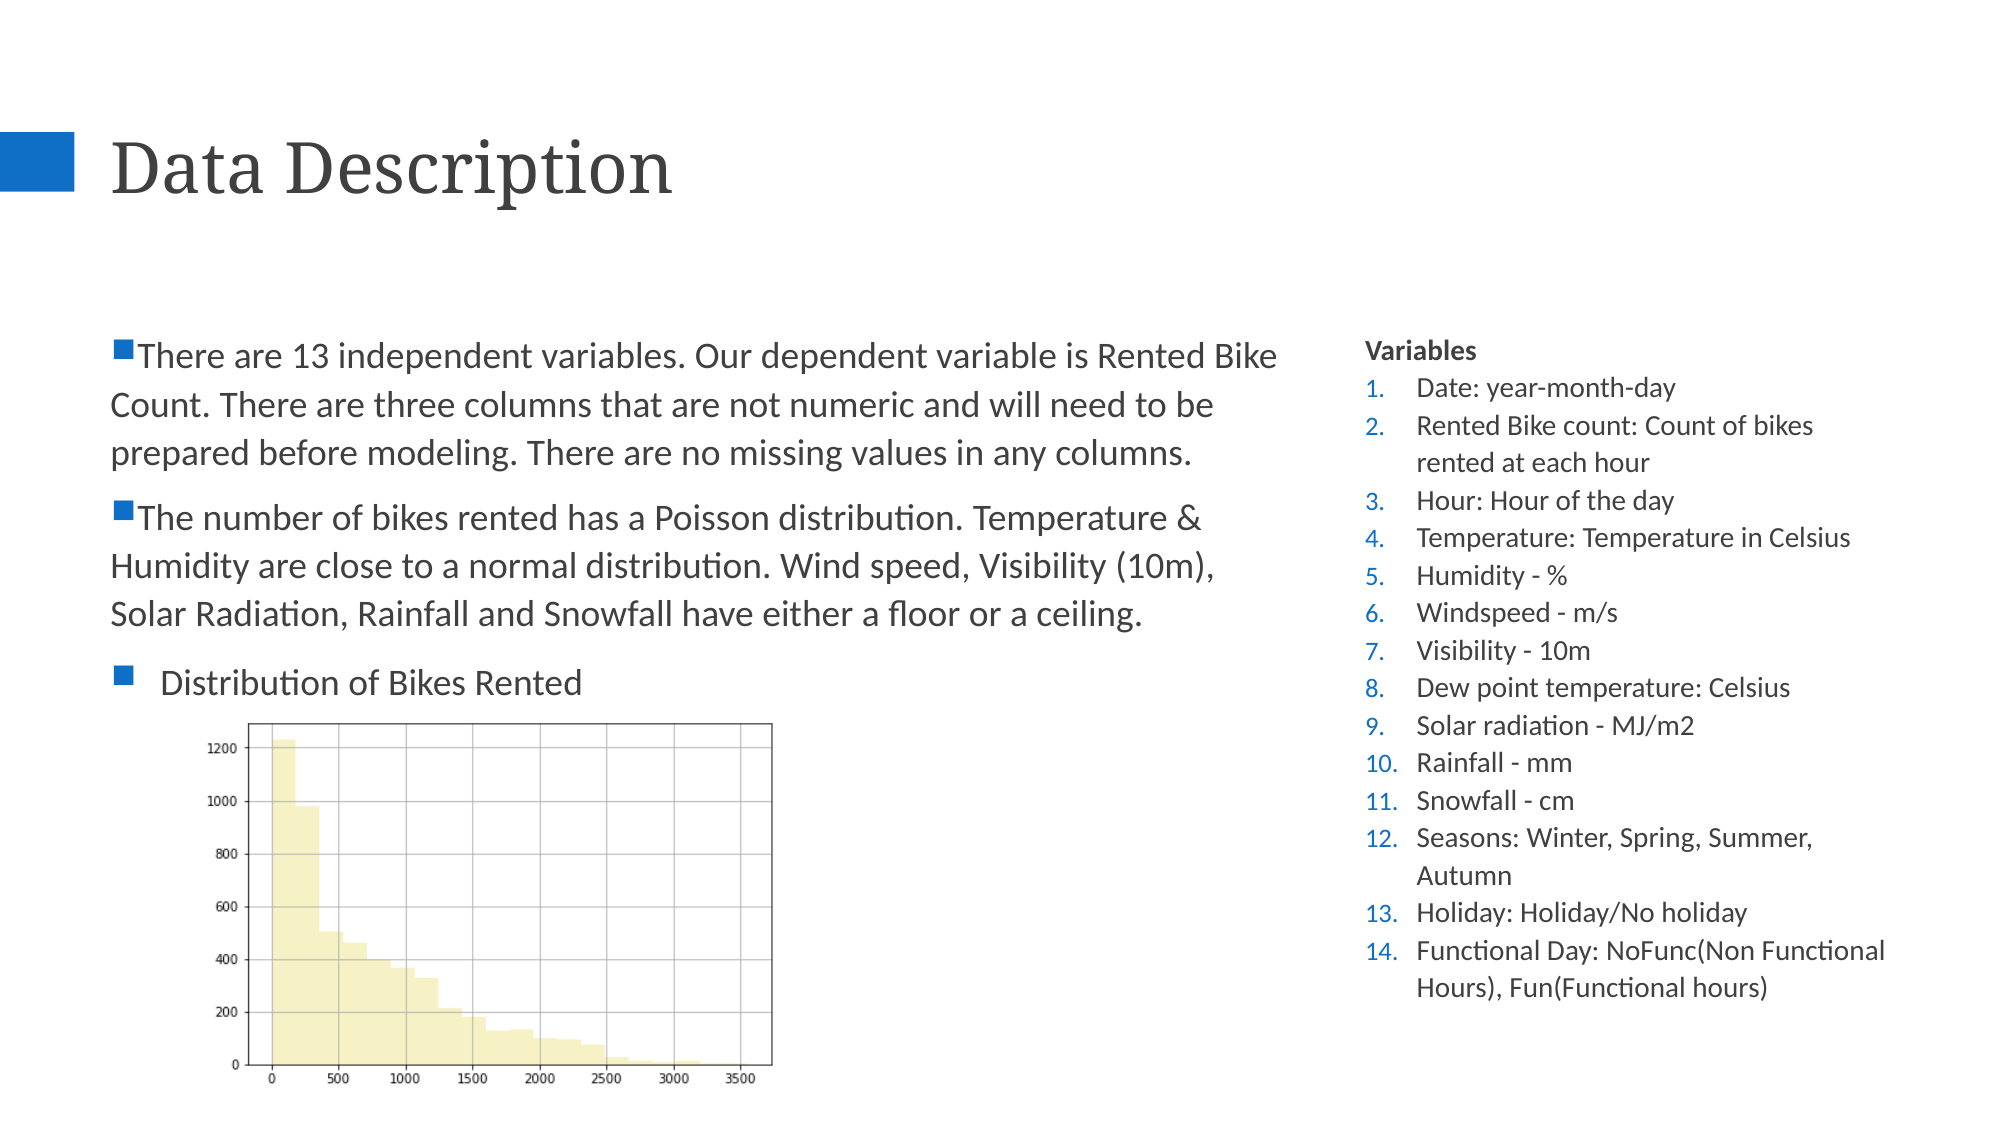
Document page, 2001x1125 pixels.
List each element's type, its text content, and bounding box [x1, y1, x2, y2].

list There are 13 independent variables. Our dependent variable is Rented Bike Count. There are three columns that are not numeric and will need to be prepared before modeling. There are no missing values in any columns. The number of bikes rented has a Poisson distribution. Temperature & Humidity are close to a normal distribution. Wind speed, Visibility (10m), Solar Radiation, Rainfall and Snowfall have either a floor or a ceiling. Distribution of Bikes Rented [95, 320, 1298, 1054]
list Variables Date: year-month-day Rented Bike count: Count of bikes rented at each hour Hour: Hour of the day Temperature: Temperature in Celsius Humidity - % Windspeed - m/s Visibility - 10m Dew point temperature: Celsius Solar radiation - MJ/m2 Rainfall - mm Snowfall - cm Seasons: Winter, Spring, Summer, Autumn Holiday: Holiday/No holiday Functional Day: NoFunc(Non Functional Hours), Fun(Functional hours) [1350, 320, 1905, 1054]
picture [197, 712, 789, 1096]
title Data Description [95, 115, 1905, 237]
